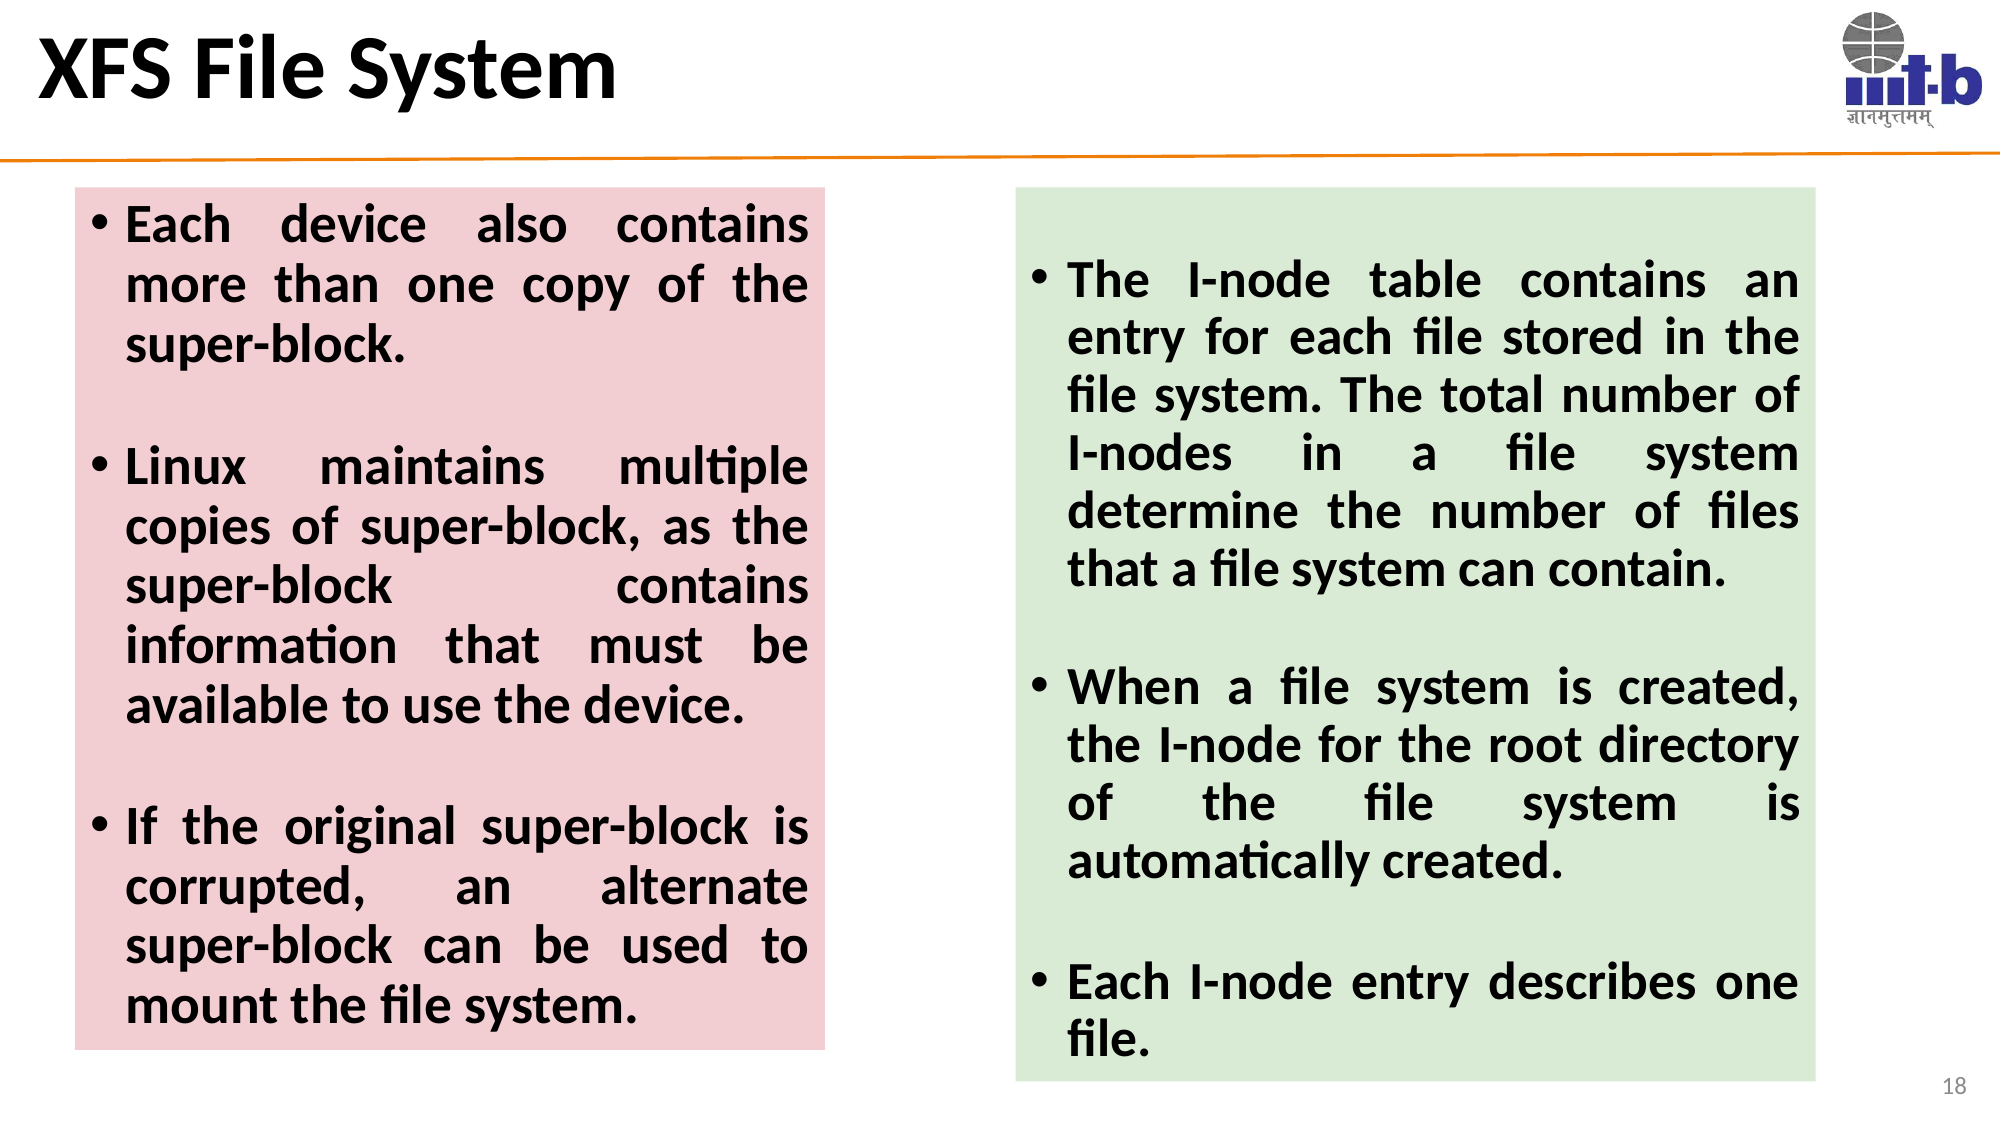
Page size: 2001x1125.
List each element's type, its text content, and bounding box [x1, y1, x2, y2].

text_box Each device also contains more than one copy of the super-block. Linux maintains multiple copies of super-block, as the super-block contains information that must be available to use the device. If the original super-block is corrupted, an alternate super-block can be used to mount the file system. [74, 187, 825, 1050]
text_box The I-node table contains an entry for each file stored in the file system. The total number of I-nodes in a file system determine the number of files that a file system can contain. When a file system is created, the I-node for the root directory of the file system is automatically created. Each I-node entry describes one file. [1015, 187, 1816, 1082]
picture [1957, 8, 1983, 130]
slide_number 18 [1532, 1054, 1983, 1115]
title XFS File System [23, 7, 1957, 132]
